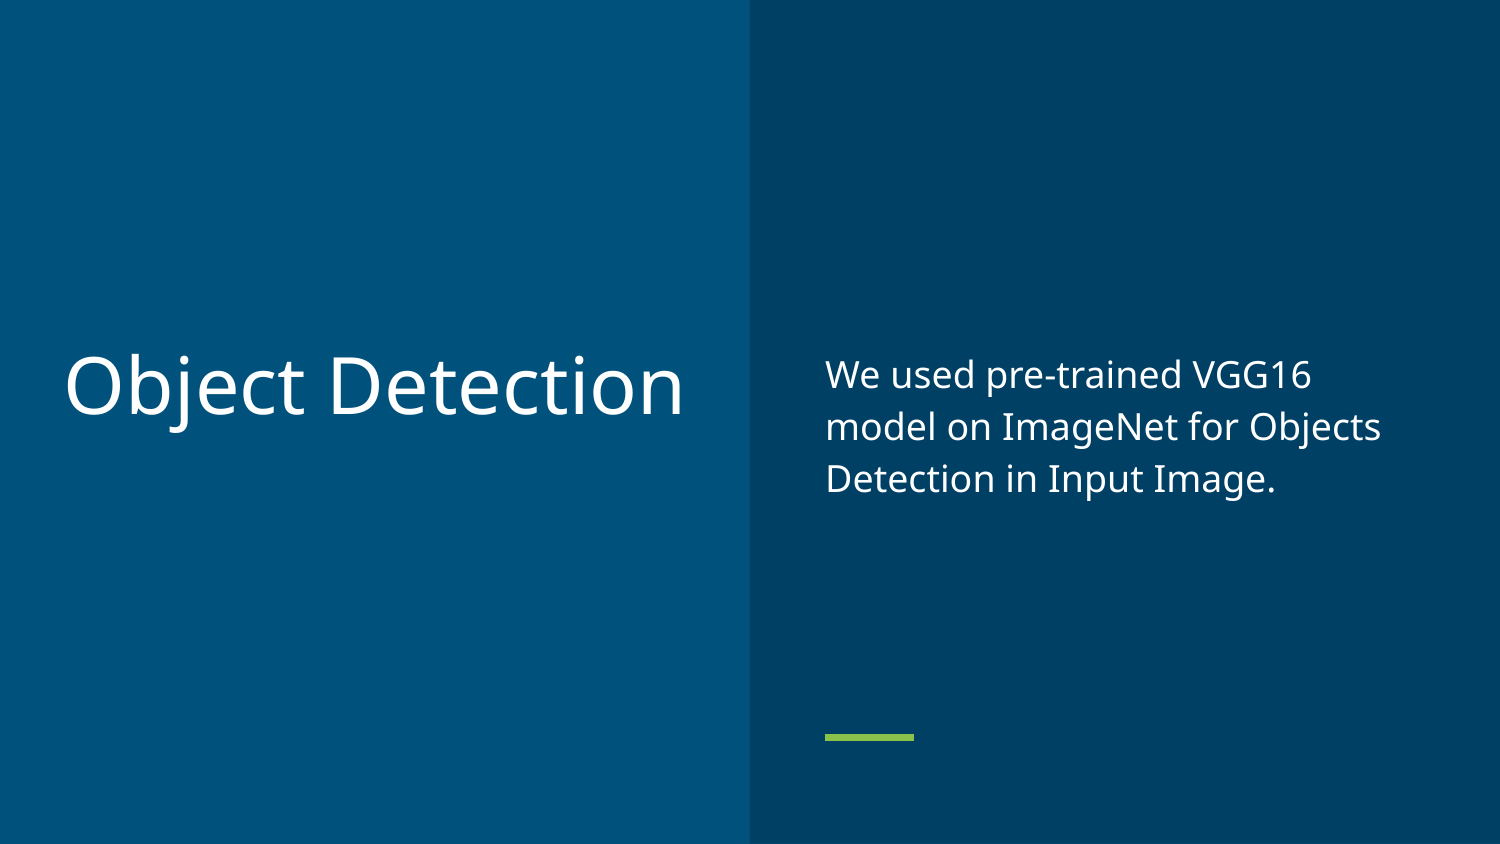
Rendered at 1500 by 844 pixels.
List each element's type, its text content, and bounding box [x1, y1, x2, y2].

list We used pre-trained VGG16 model on ImageNet for Objects Detection in Input Image. [810, 118, 1440, 725]
title Object Detection [43, 198, 708, 446]
